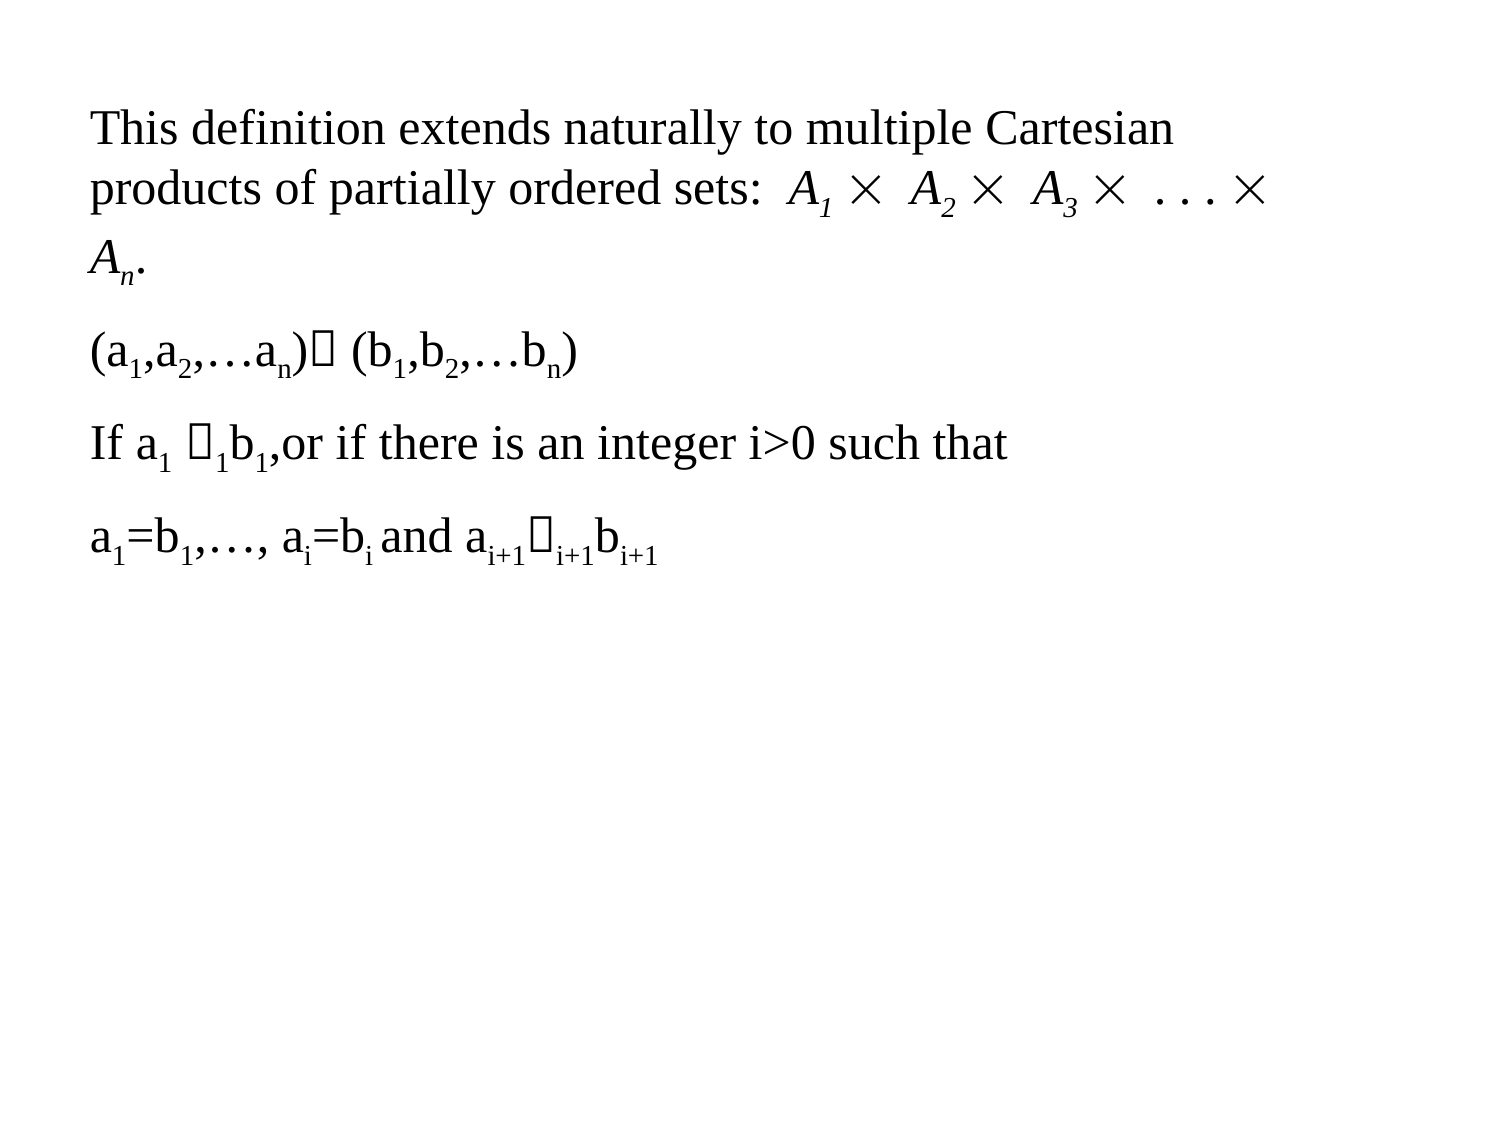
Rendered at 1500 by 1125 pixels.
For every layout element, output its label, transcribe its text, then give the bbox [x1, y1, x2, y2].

text_box This definition extends naturally to multiple Cartesian products of partially ordered sets: A1  A2  A3  . . .  An. (a1,a2,…an) (b1,b2,…bn) If a1 1b1,or if there is an integer i>0 such that a1=b1,…, ai=bi and ai+1i+1bi+1 [74, 87, 1350, 579]
